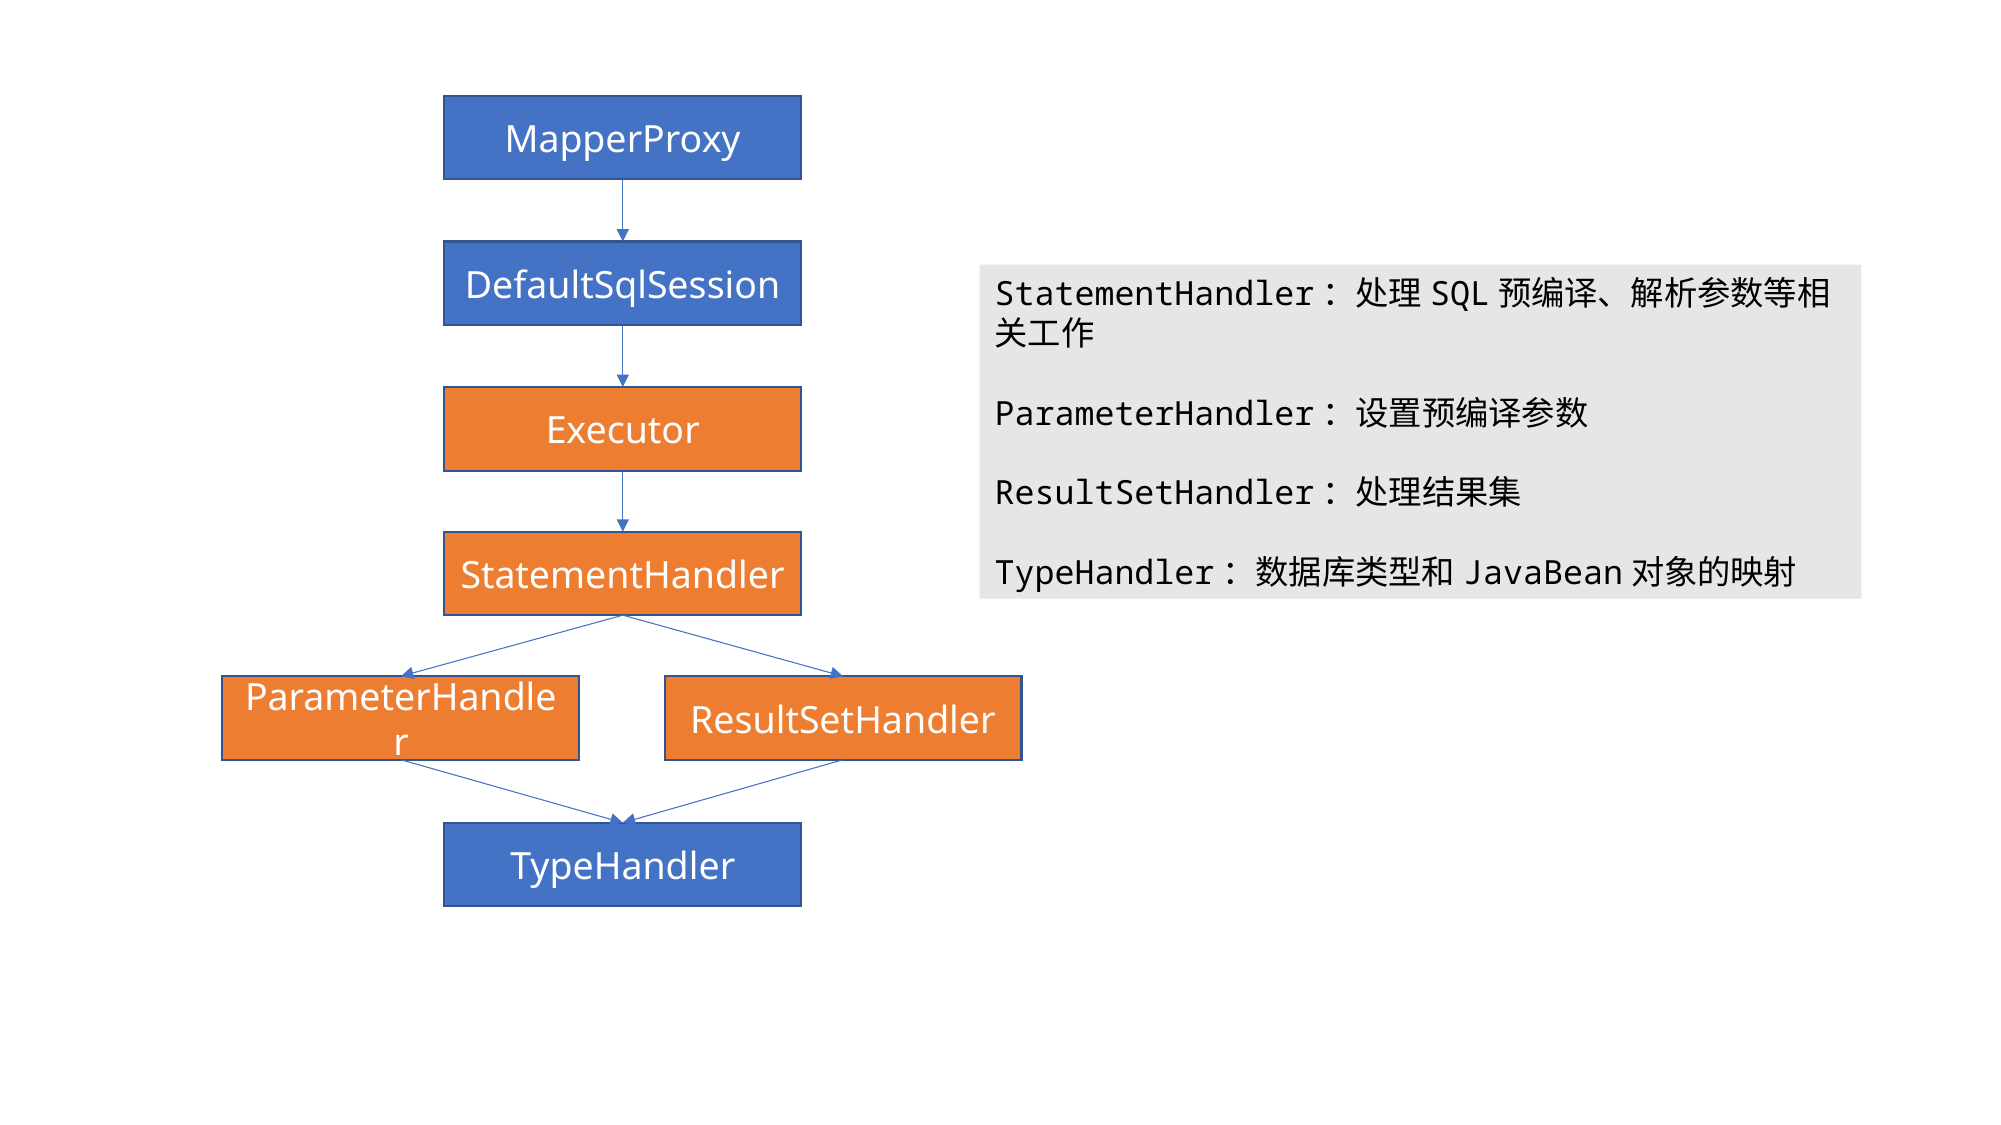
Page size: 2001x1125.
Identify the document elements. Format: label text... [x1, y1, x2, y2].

text_box TypeHandler [443, 823, 802, 907]
text_box DefaultSqlSession [443, 240, 802, 326]
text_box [400, 615, 623, 677]
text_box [400, 759, 622, 823]
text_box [623, 615, 843, 677]
text_box Executor [443, 386, 802, 472]
text_box ParameterHandler [221, 675, 580, 761]
text_box MapperProxy [443, 95, 802, 180]
text_box StatementHandler [443, 531, 802, 615]
text_box StatementHandler：处理SQL预编译、解析参数等相关工作 ParameterHandler：设置预编译参数 ResultSetHandler：处理结果集 TypeHandler：数据库类型和JavaBean对象的映射 [979, 264, 1862, 599]
text_box ResultSetHandler [664, 675, 1023, 761]
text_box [622, 759, 843, 823]
